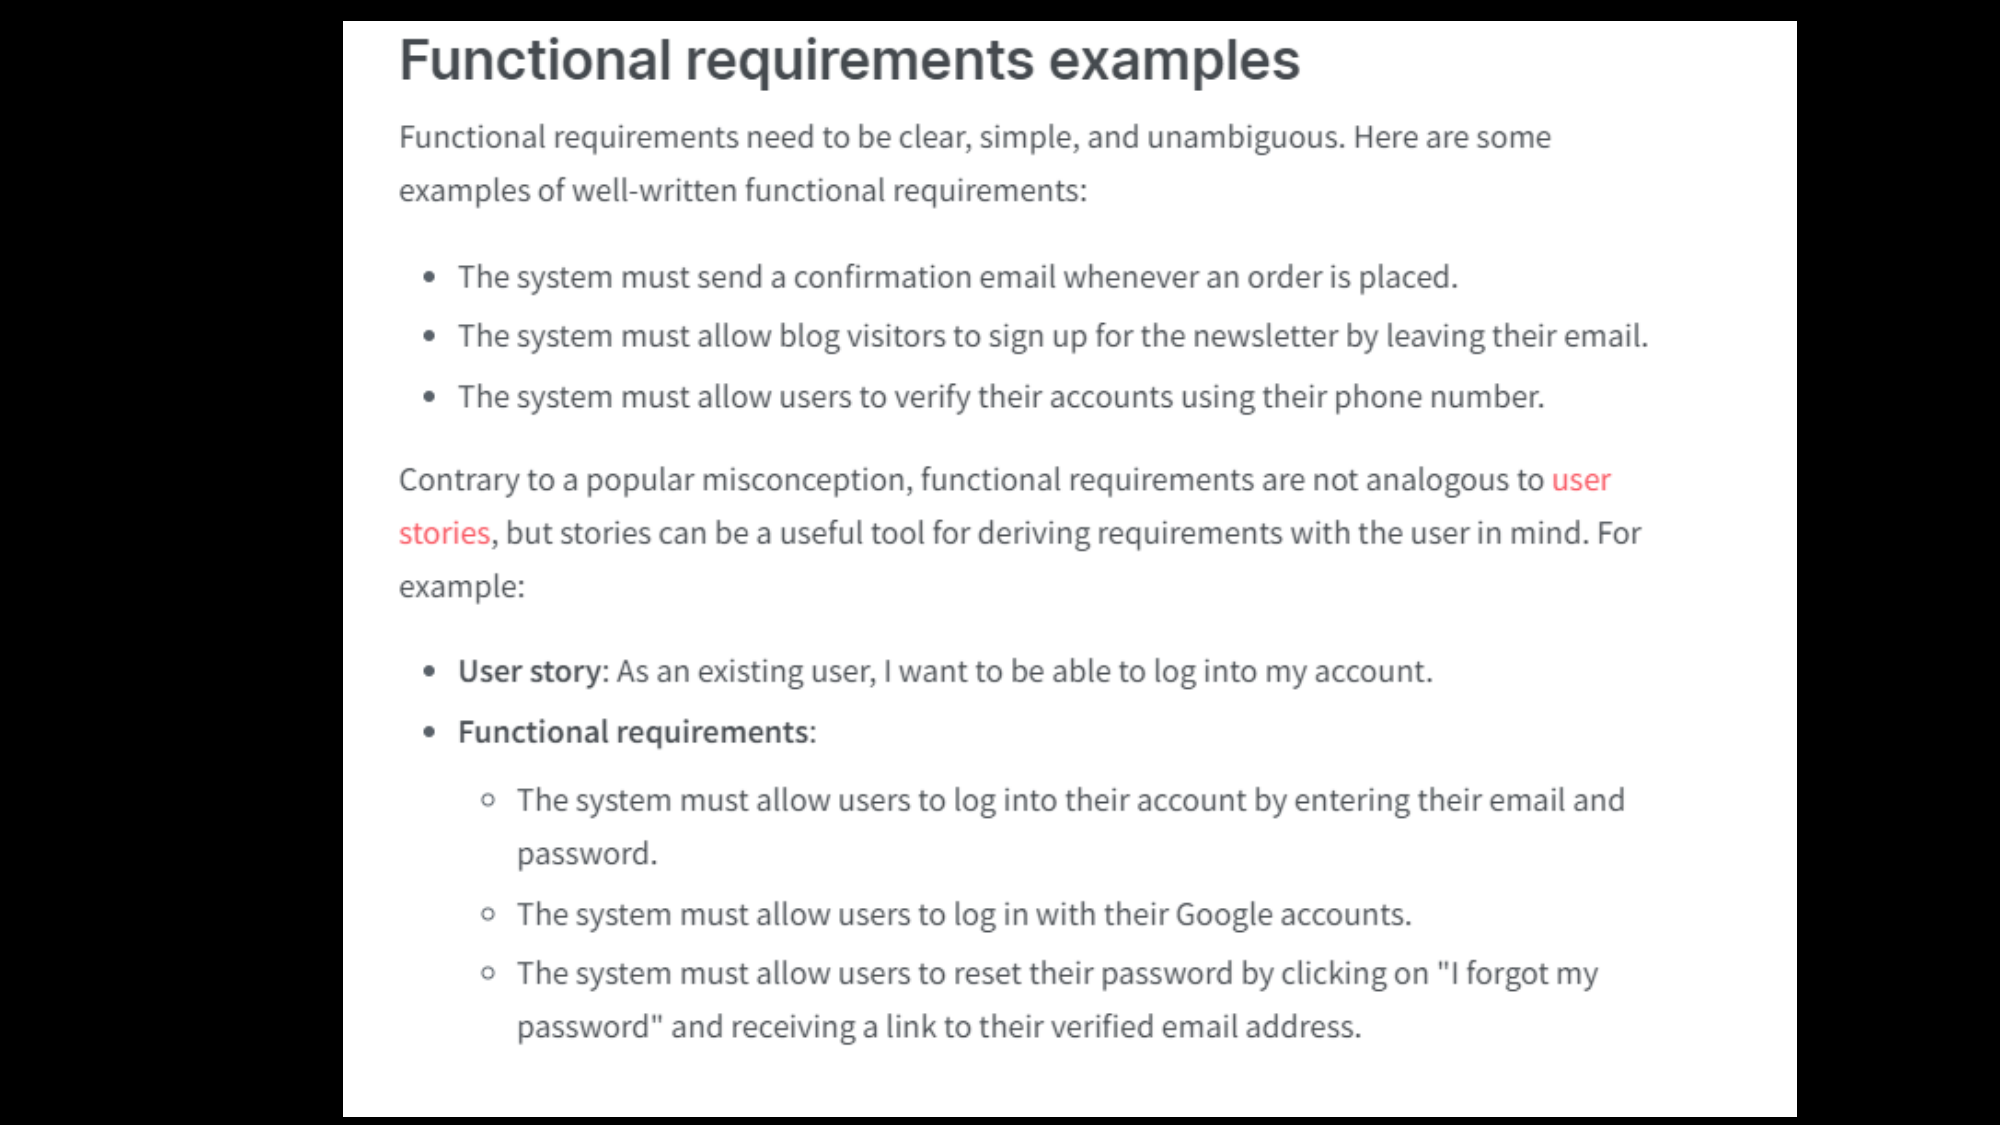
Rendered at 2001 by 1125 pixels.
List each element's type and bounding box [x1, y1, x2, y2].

picture [343, 21, 1797, 1117]
